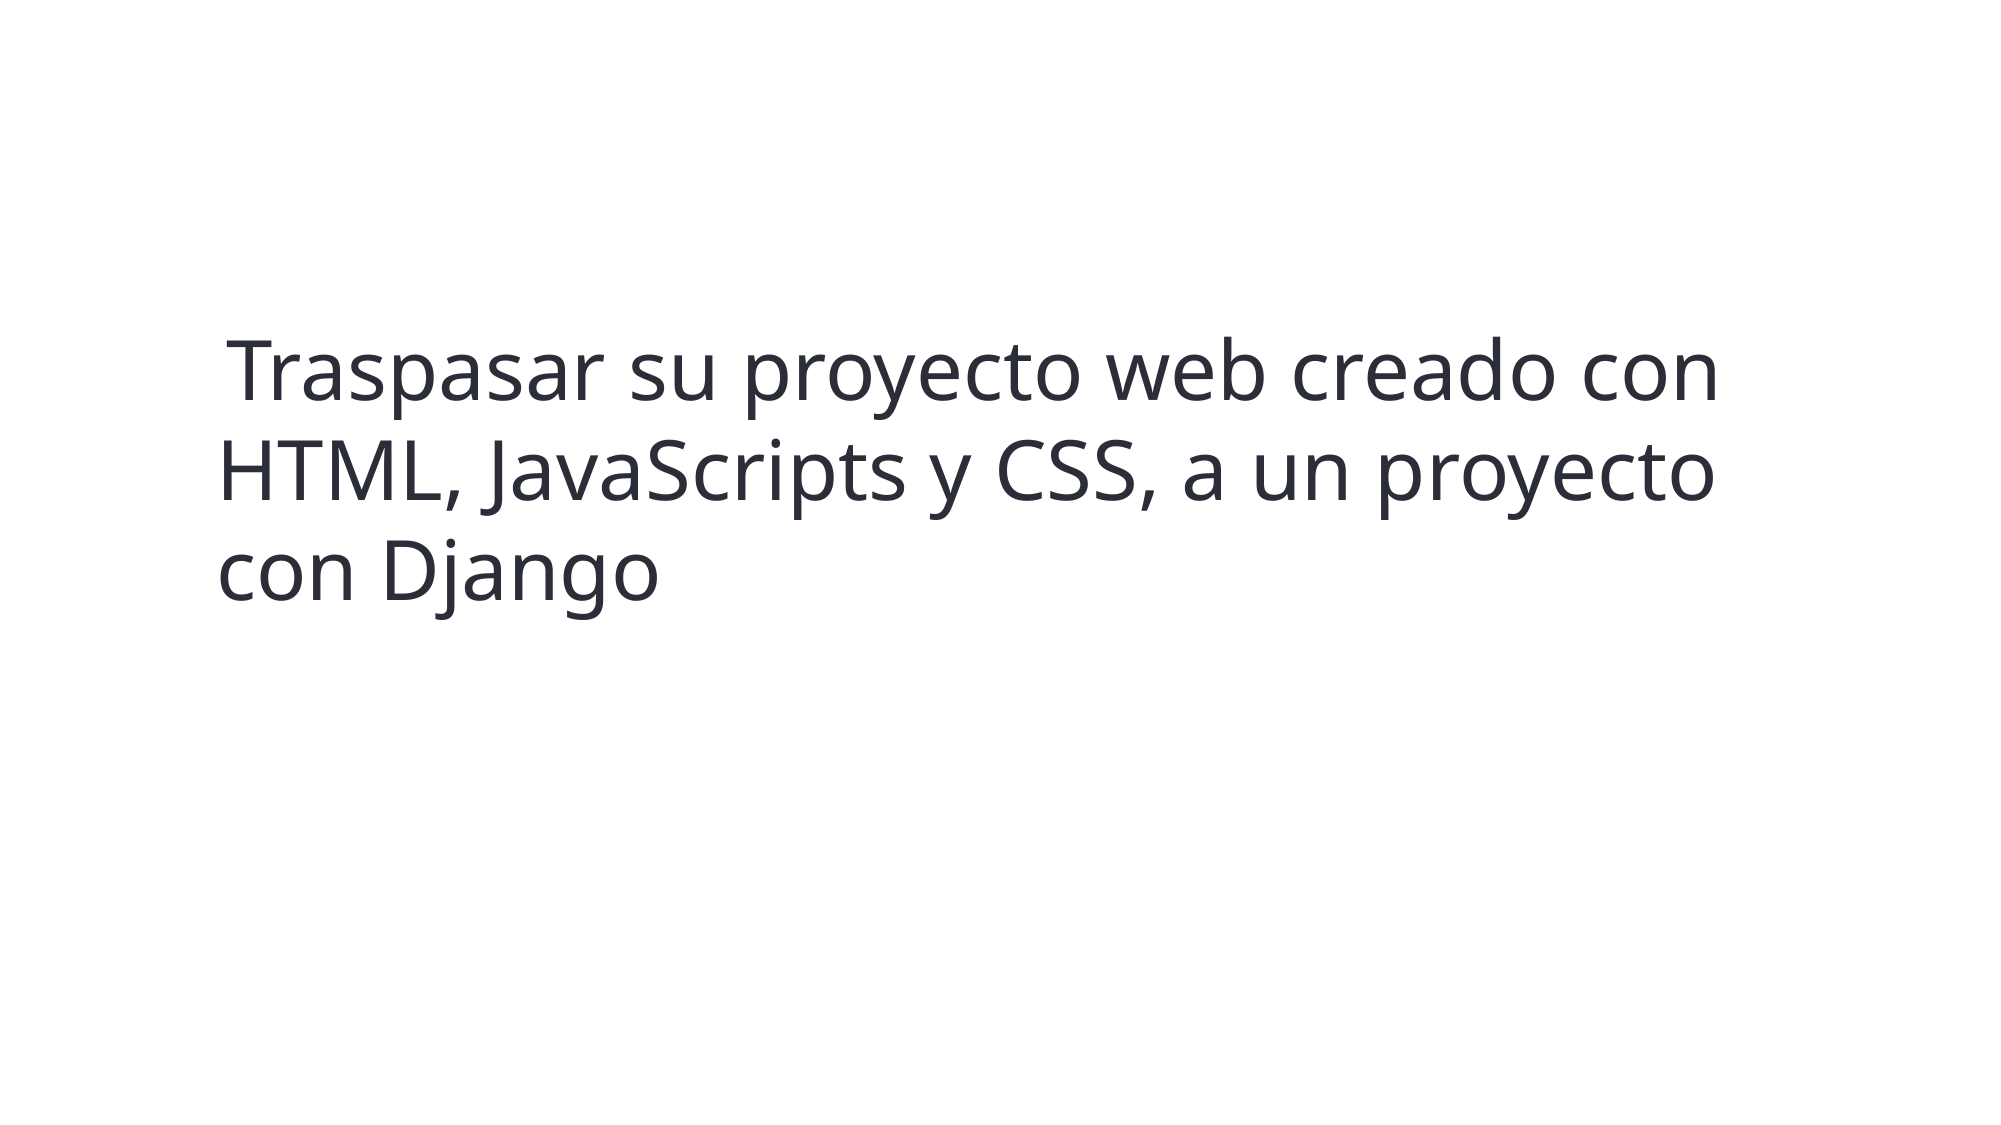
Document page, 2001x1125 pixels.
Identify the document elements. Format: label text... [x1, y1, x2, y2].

text_box Traspasar su proyecto web creado con HTML, JavaScripts y CSS, a un proyecto con Django [201, 310, 1783, 625]
